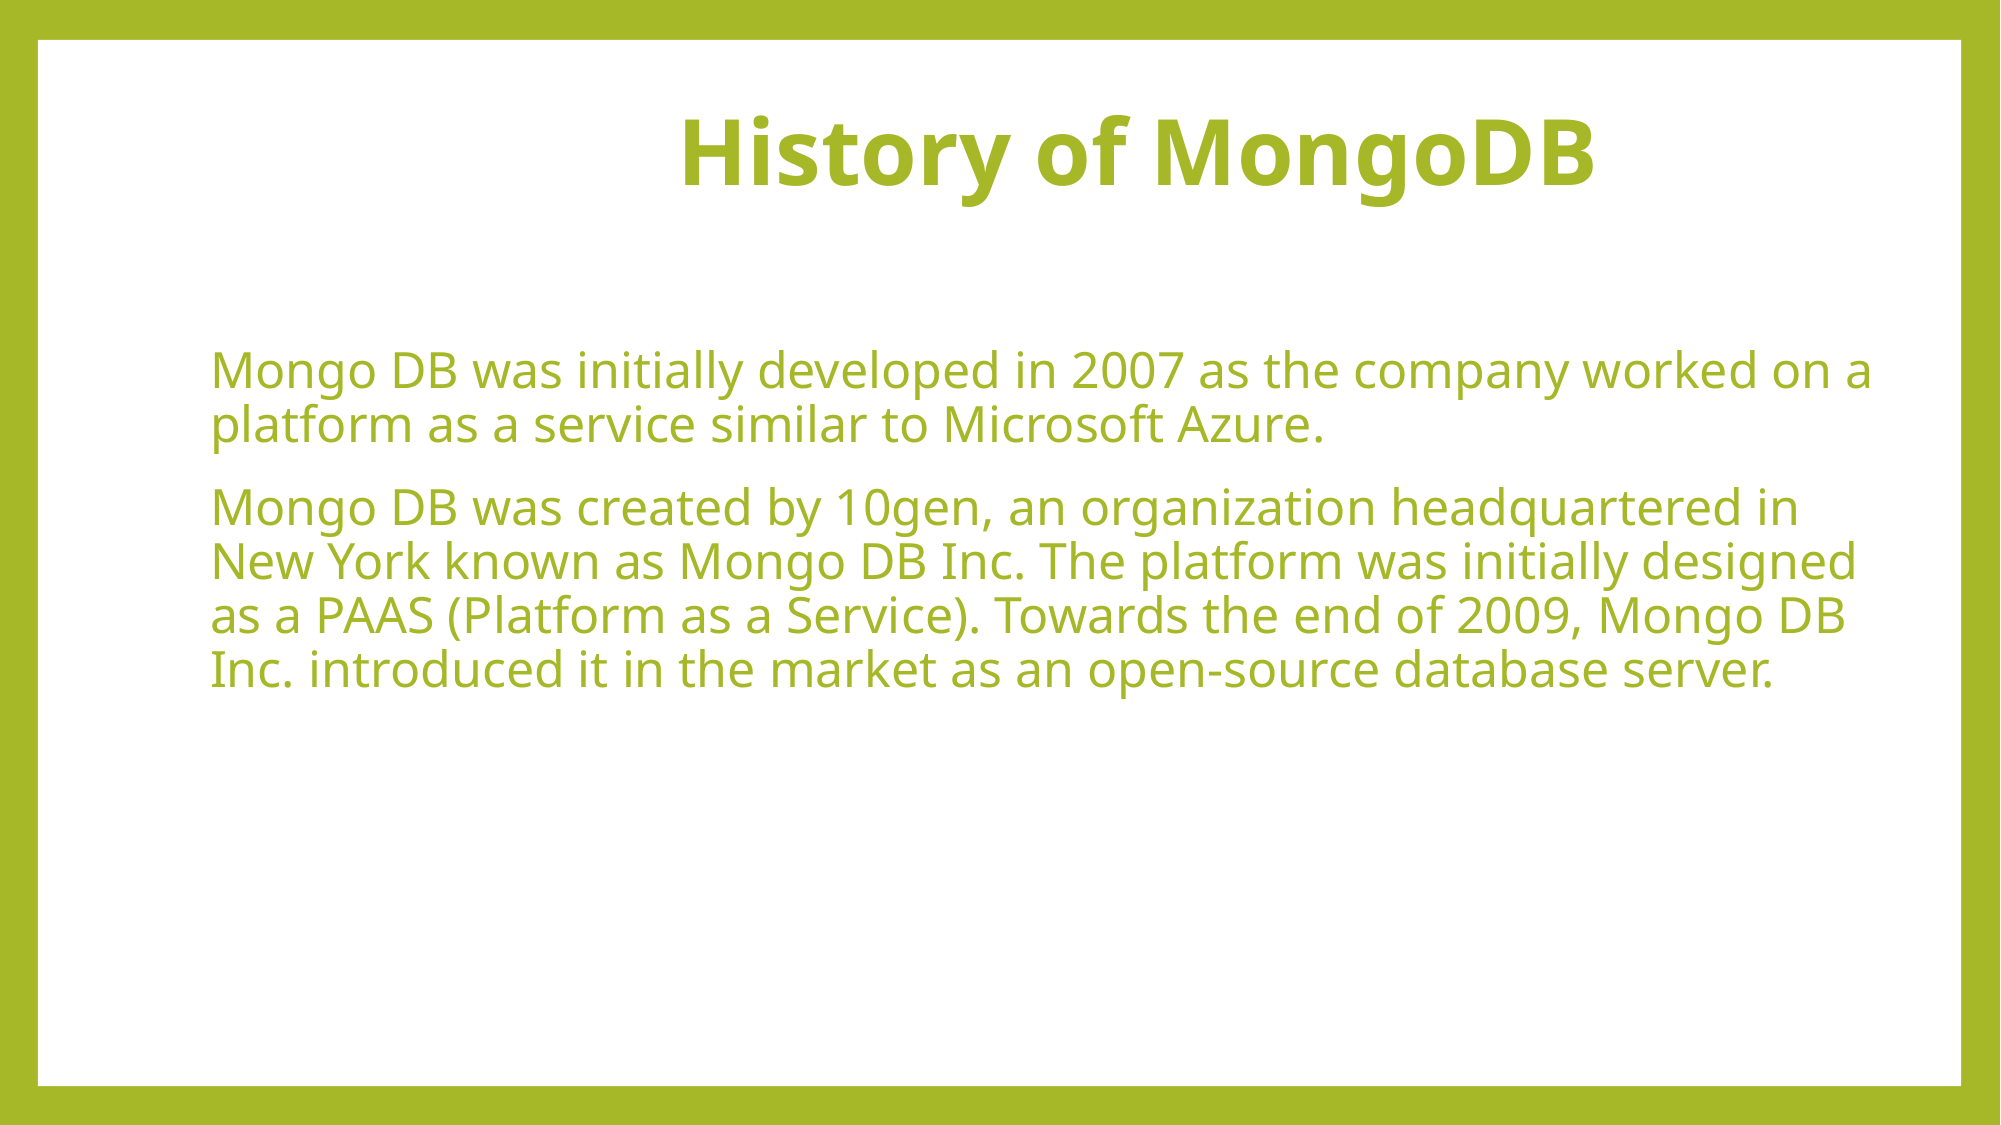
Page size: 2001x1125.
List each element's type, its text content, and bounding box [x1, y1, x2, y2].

list Mongo DB was initially developed in 2007 as the company worked on a platform as a service similar to Microsoft Azure. Mongo DB was created by 10gen, an organization headquartered in New York known as Mongo DB Inc. The platform was initially designed as a PAAS (Platform as a Service). Towards the end of 2009, Mongo DB Inc. introduced it in the market as an open-source database server. [187, 337, 1906, 945]
title History of MongoDB [187, 99, 1808, 323]
